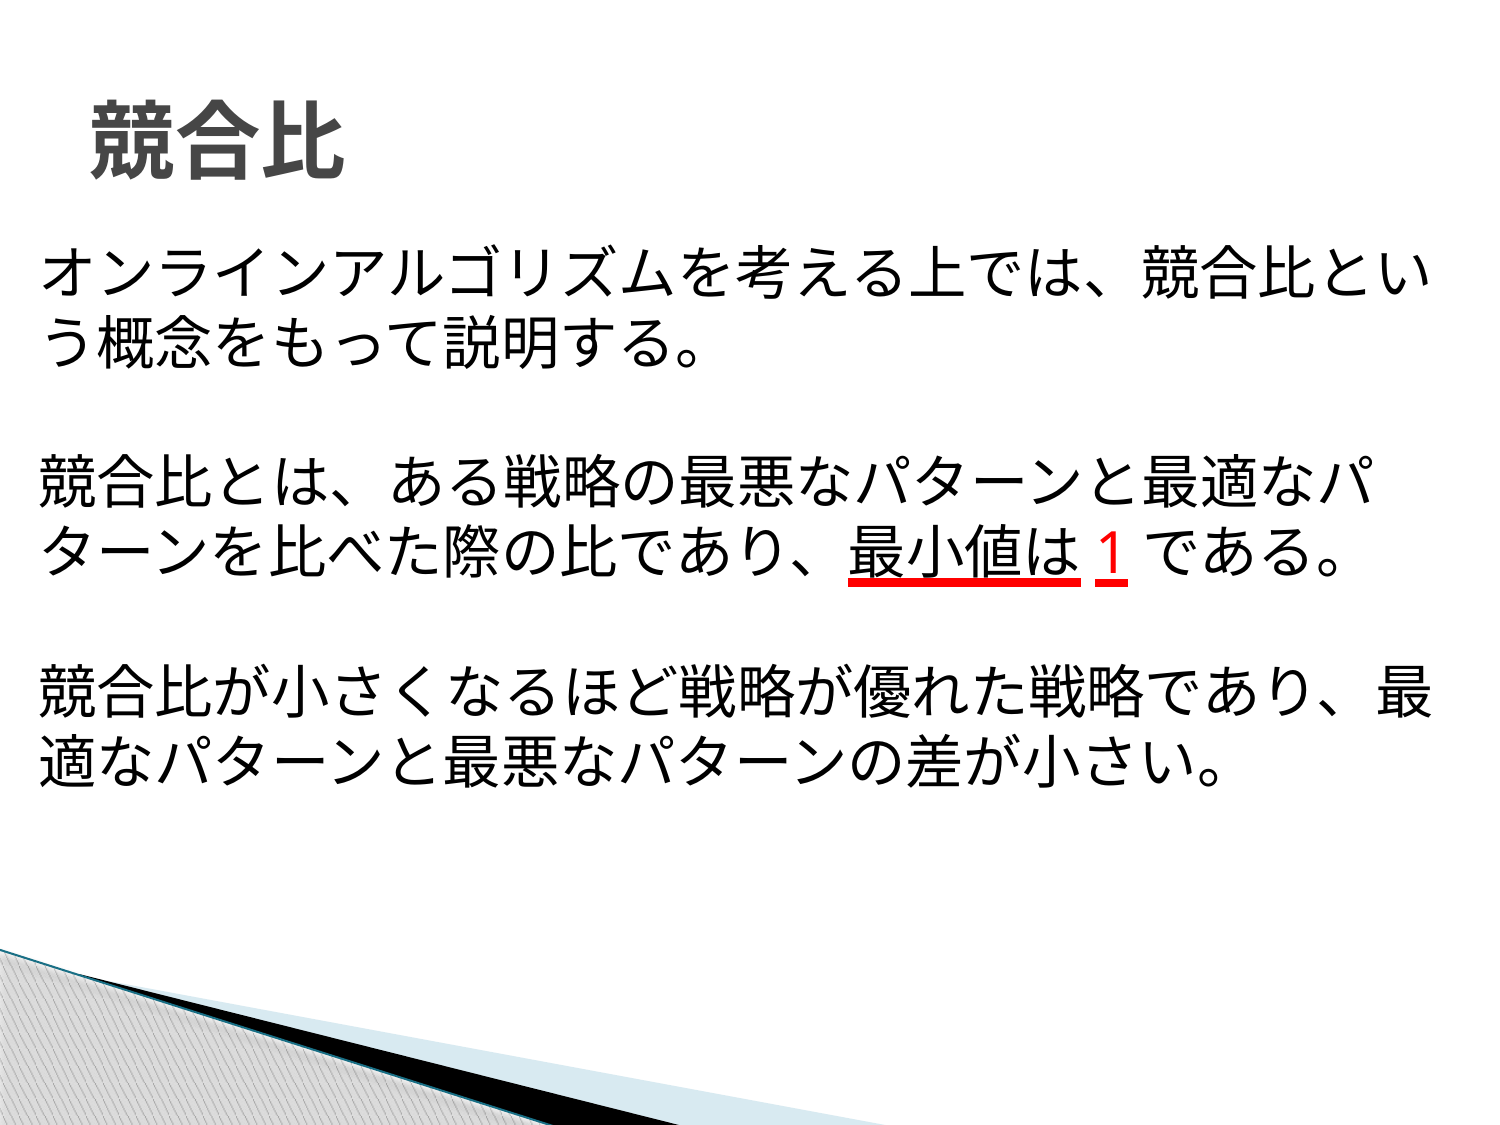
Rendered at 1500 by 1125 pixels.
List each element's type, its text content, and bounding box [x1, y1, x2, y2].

title 競合比 [75, 45, 1425, 230]
text_box オンラインアルゴリズムを考える上では、競合比という概念をもって説明する。 競合比とは、ある戦略の最悪なパターンと最適なパターンを比べた際の比であり、最小値は1である。 競合比が小さくなるほど戦略が優れた戦略であり、最適なパターンと最悪なパターンの差が小さい。 [19, 230, 1458, 801]
